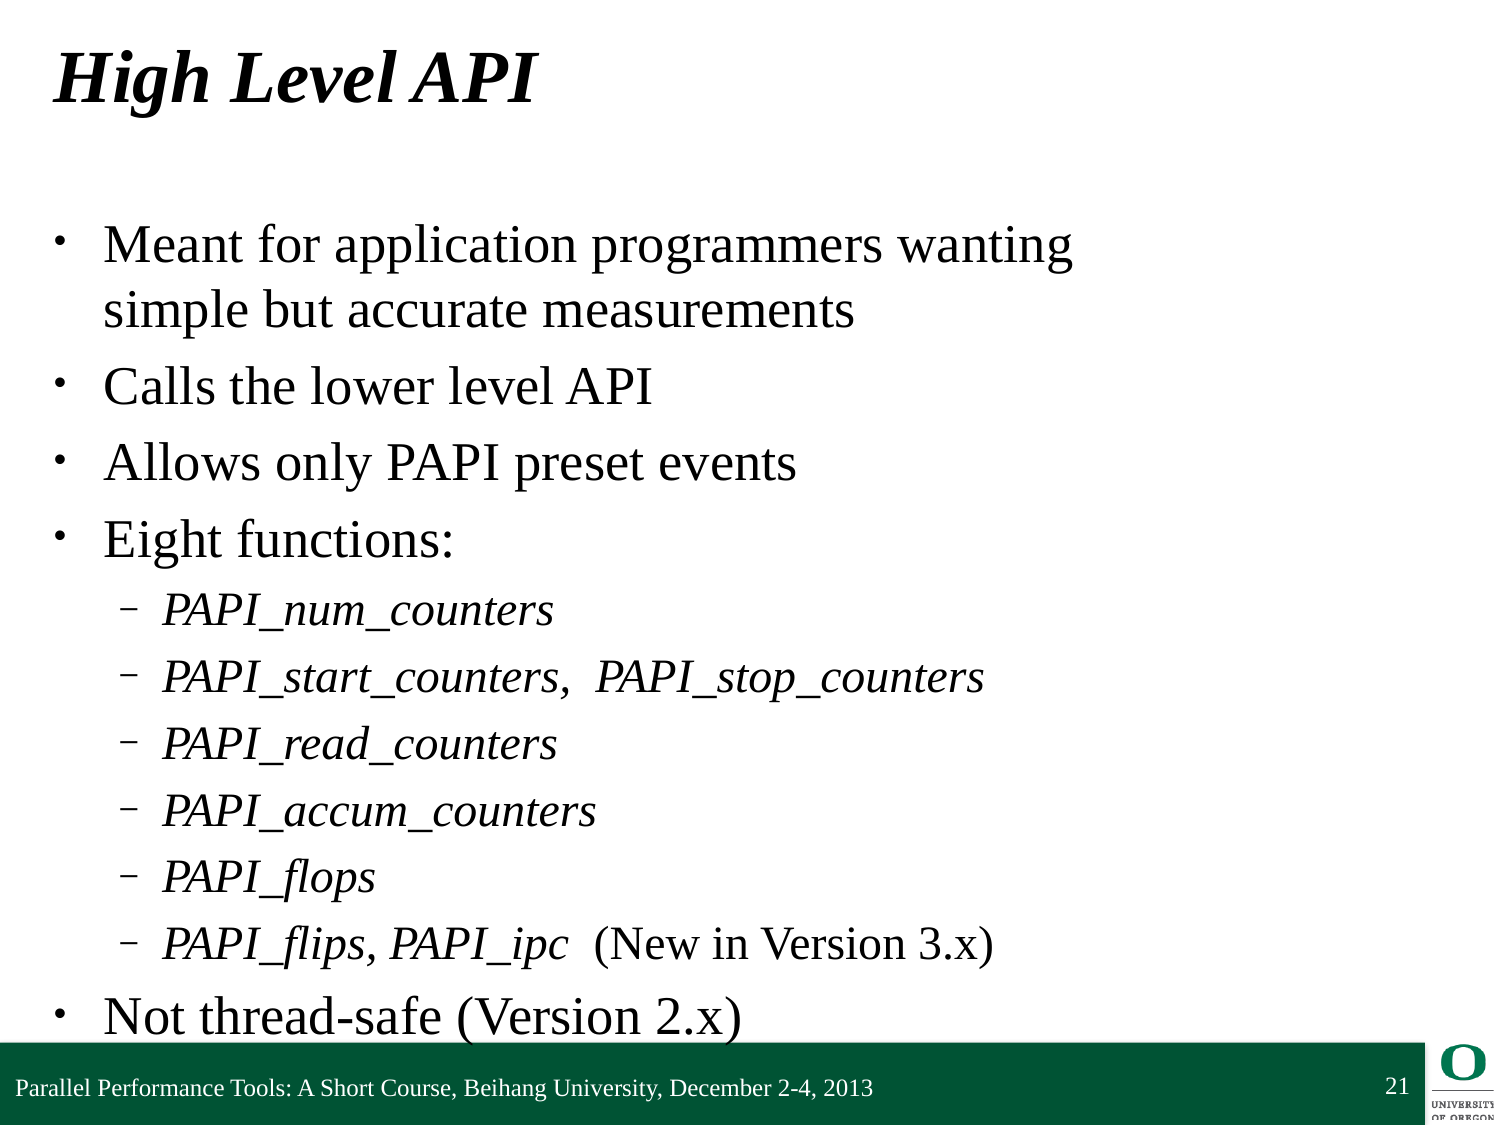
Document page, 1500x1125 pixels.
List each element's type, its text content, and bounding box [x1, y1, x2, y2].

list Meant for application programmers wanting simple but accurate measurements Calls the lower level API Allows only PAPI preset events Eight functions: PAPI_num_counters PAPI_start_counters, PAPI_stop_counters PAPI_read_counters PAPI_accum_counters PAPI_flops PAPI_flips, PAPI_ipc (New in Version 3.x) Not thread-safe (Version 2.x) [39, 200, 1459, 1054]
slide_number 21 [1074, 1044, 1425, 1125]
title High Level API [39, 0, 1500, 145]
footer Parallel Performance Tools: A Short Course, Beihang University, December 2-4, 2013 [0, 1046, 988, 1125]
